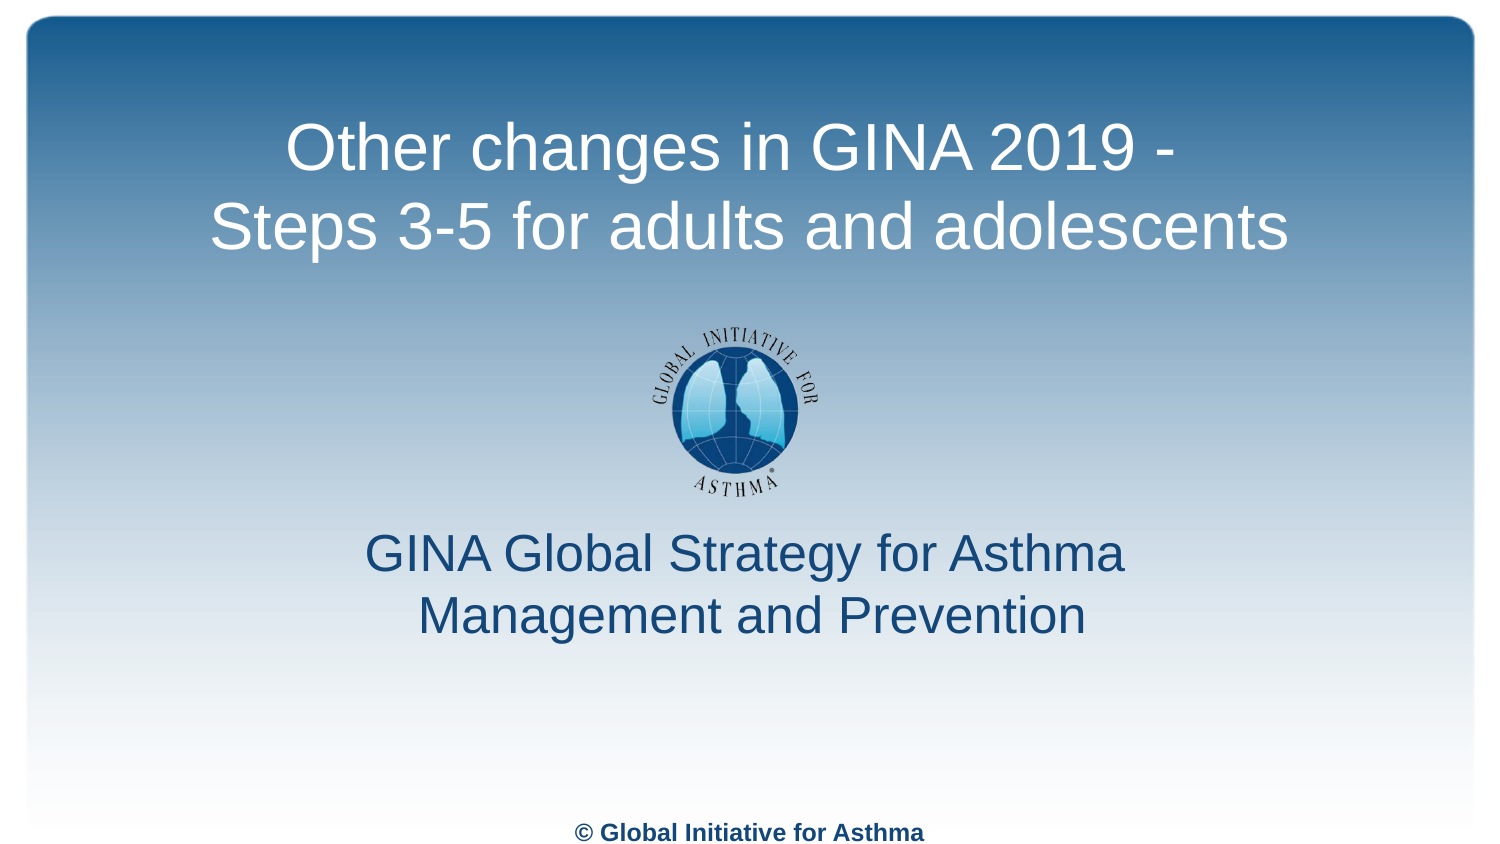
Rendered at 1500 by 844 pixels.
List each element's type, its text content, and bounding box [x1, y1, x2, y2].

picture [25, 12, 1479, 844]
title Other changes in GINA 2019 - Steps 3-5 for adults and adolescents [112, 95, 1388, 277]
